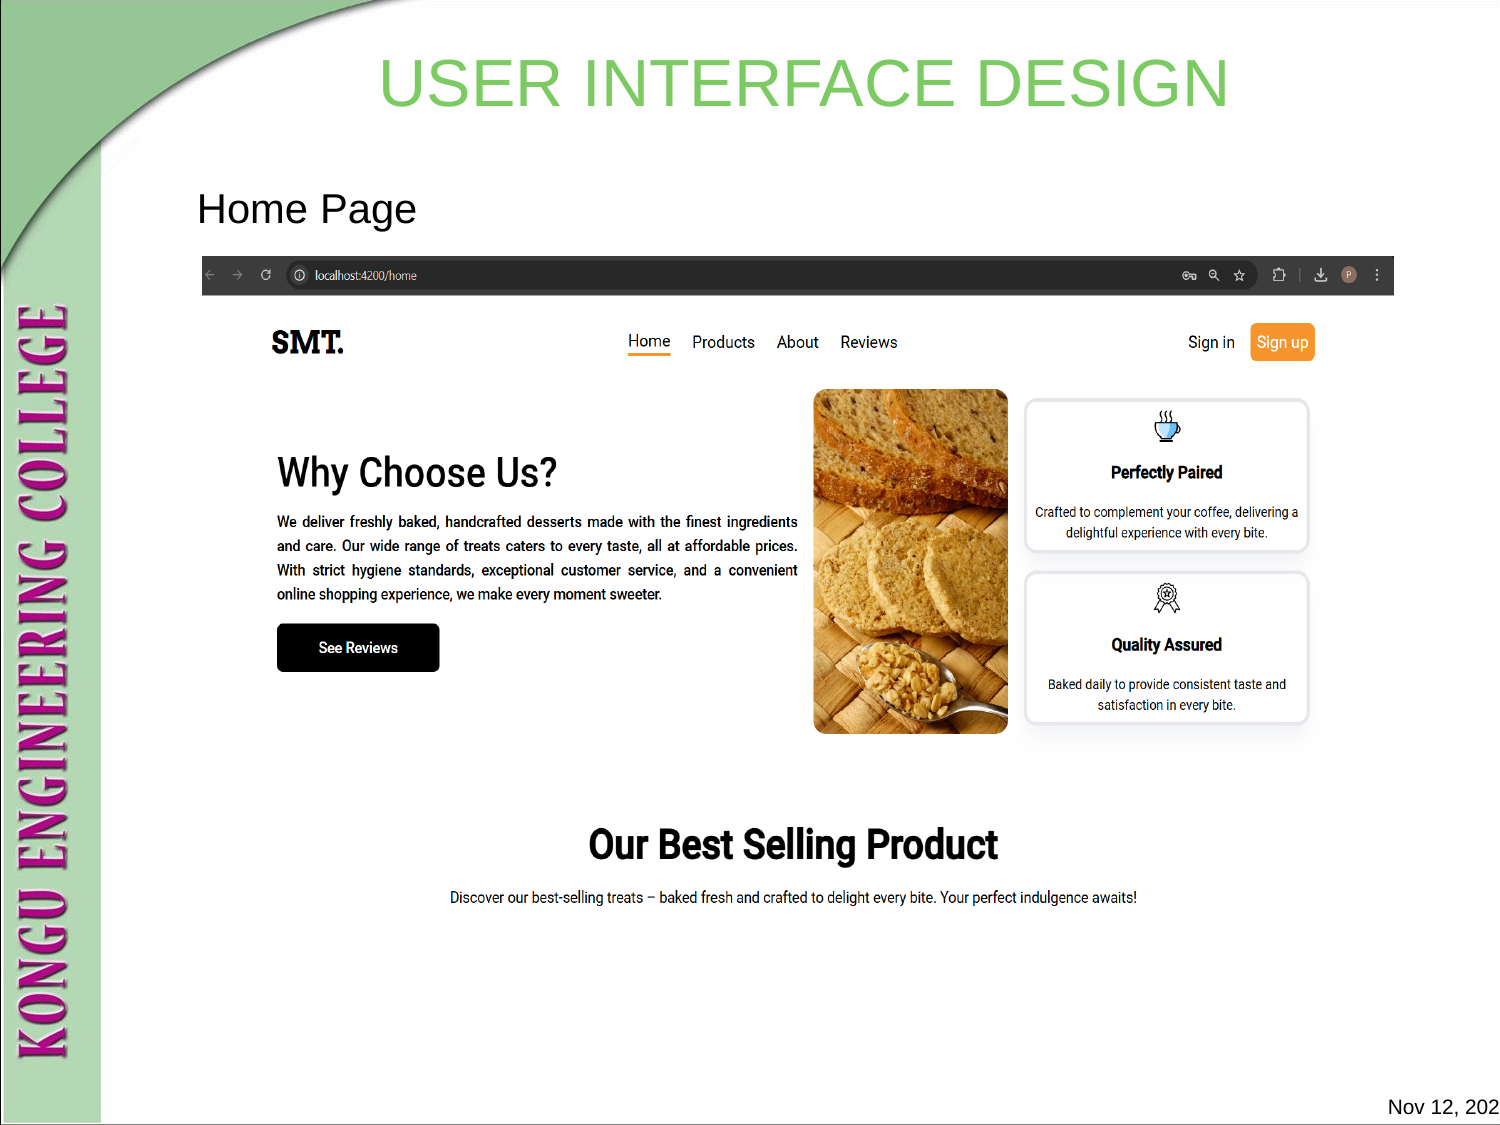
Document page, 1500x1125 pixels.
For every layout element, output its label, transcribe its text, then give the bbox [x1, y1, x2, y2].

text_box Home Page [196, 150, 1083, 232]
slide_number 4-Jan-25 [1387, 1058, 1500, 1119]
title USER INTERFACE DESIGN [378, 38, 1265, 121]
picture [0, 0, 1500, 1125]
